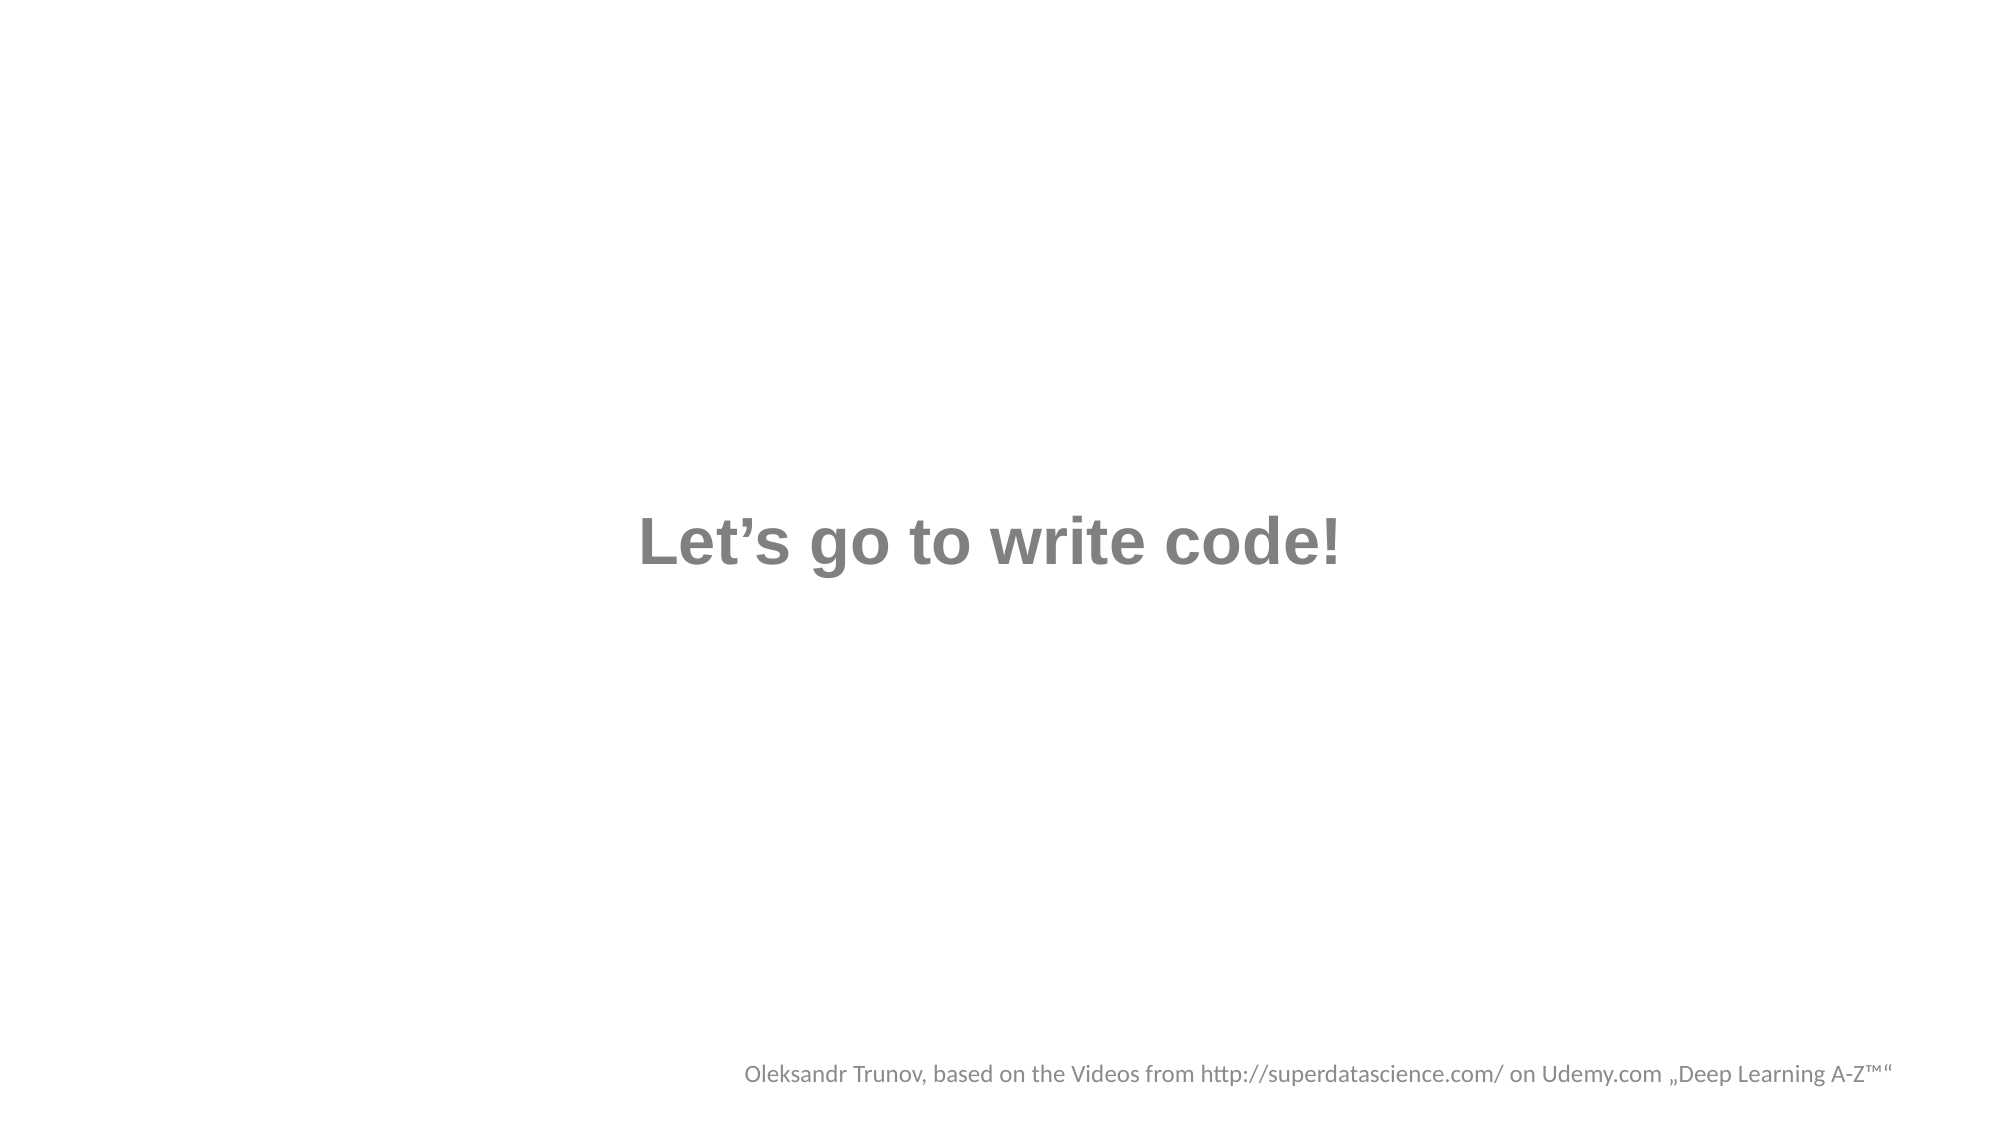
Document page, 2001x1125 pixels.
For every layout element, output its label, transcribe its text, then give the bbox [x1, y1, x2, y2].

text_box Let’s go to write code! [526, 490, 1455, 586]
footer Oleksandr Trunov, based on the Videos from http://superdatascience.com/ on Udemy.com „Deep Learning A-Z™“ [662, 1042, 1978, 1103]
